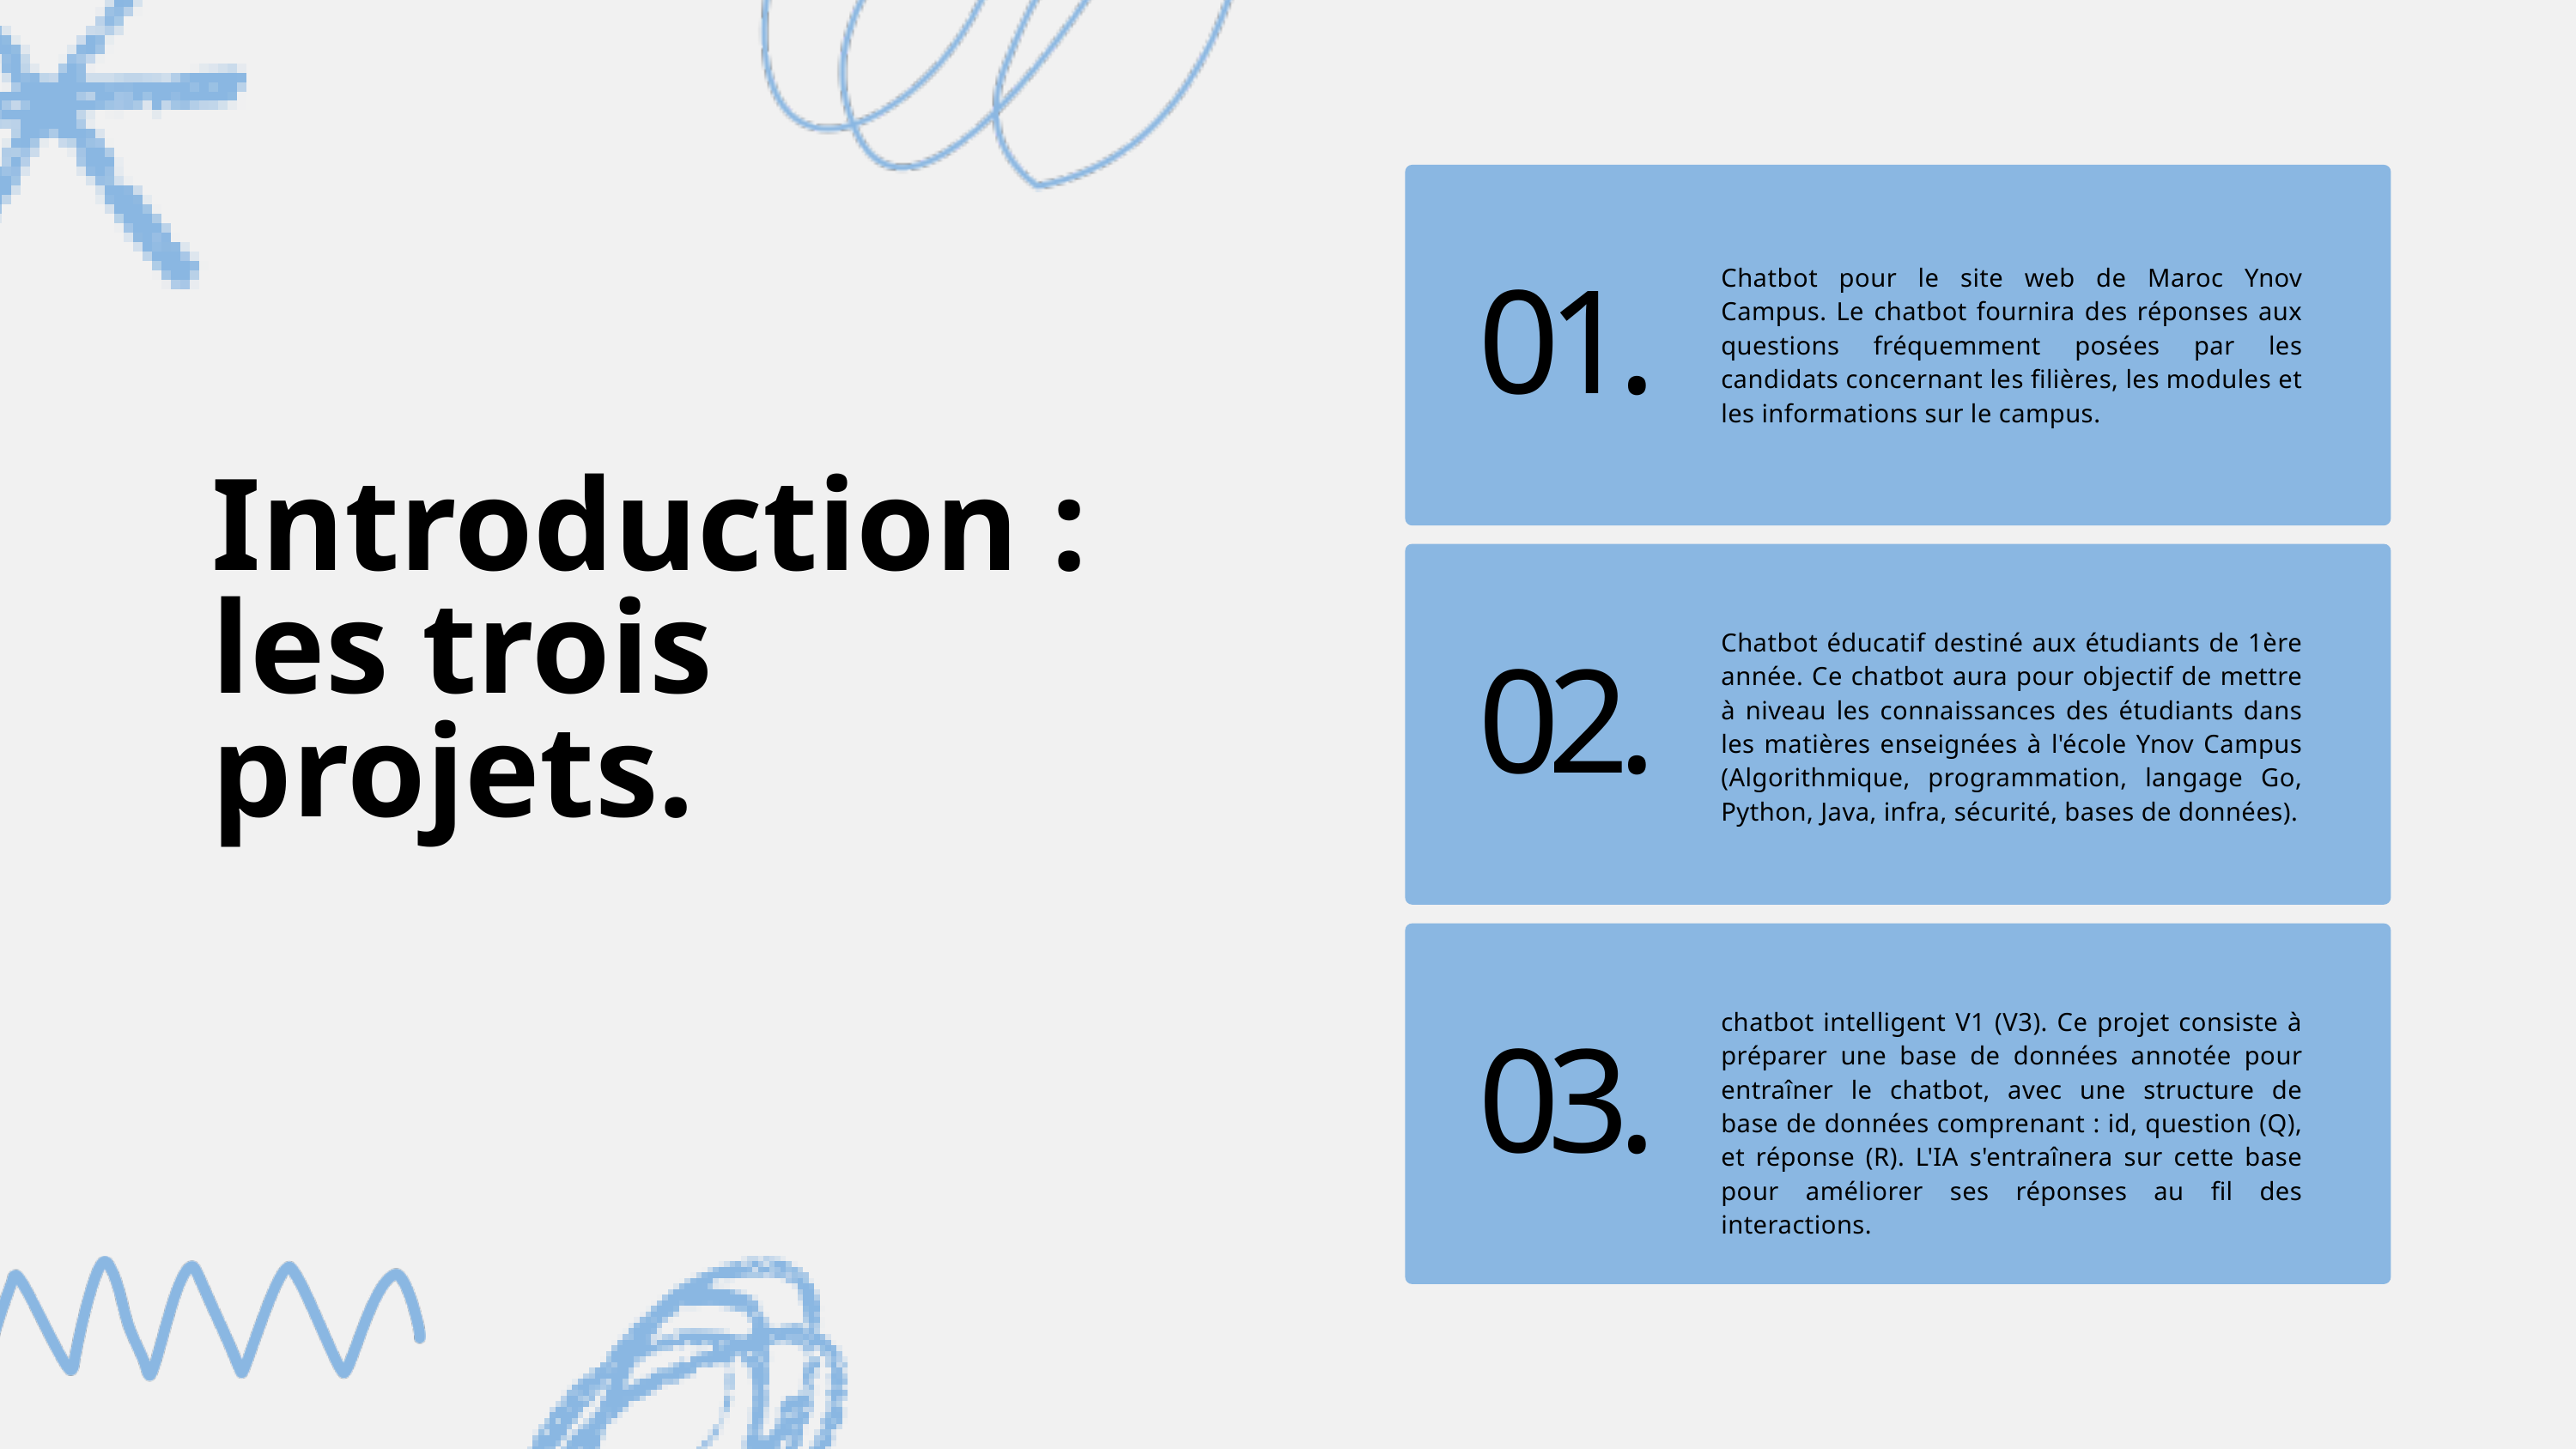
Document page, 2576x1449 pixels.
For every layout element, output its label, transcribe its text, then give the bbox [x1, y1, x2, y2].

text_box Introduction : les trois projets. [211, 472, 1202, 842]
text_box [1405, 543, 2391, 905]
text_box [1405, 923, 2391, 1285]
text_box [1405, 164, 2391, 526]
text_box [483, 1256, 848, 1449]
text_box [629, 0, 1332, 193]
text_box [0, 1256, 426, 1391]
text_box [0, 0, 246, 289]
